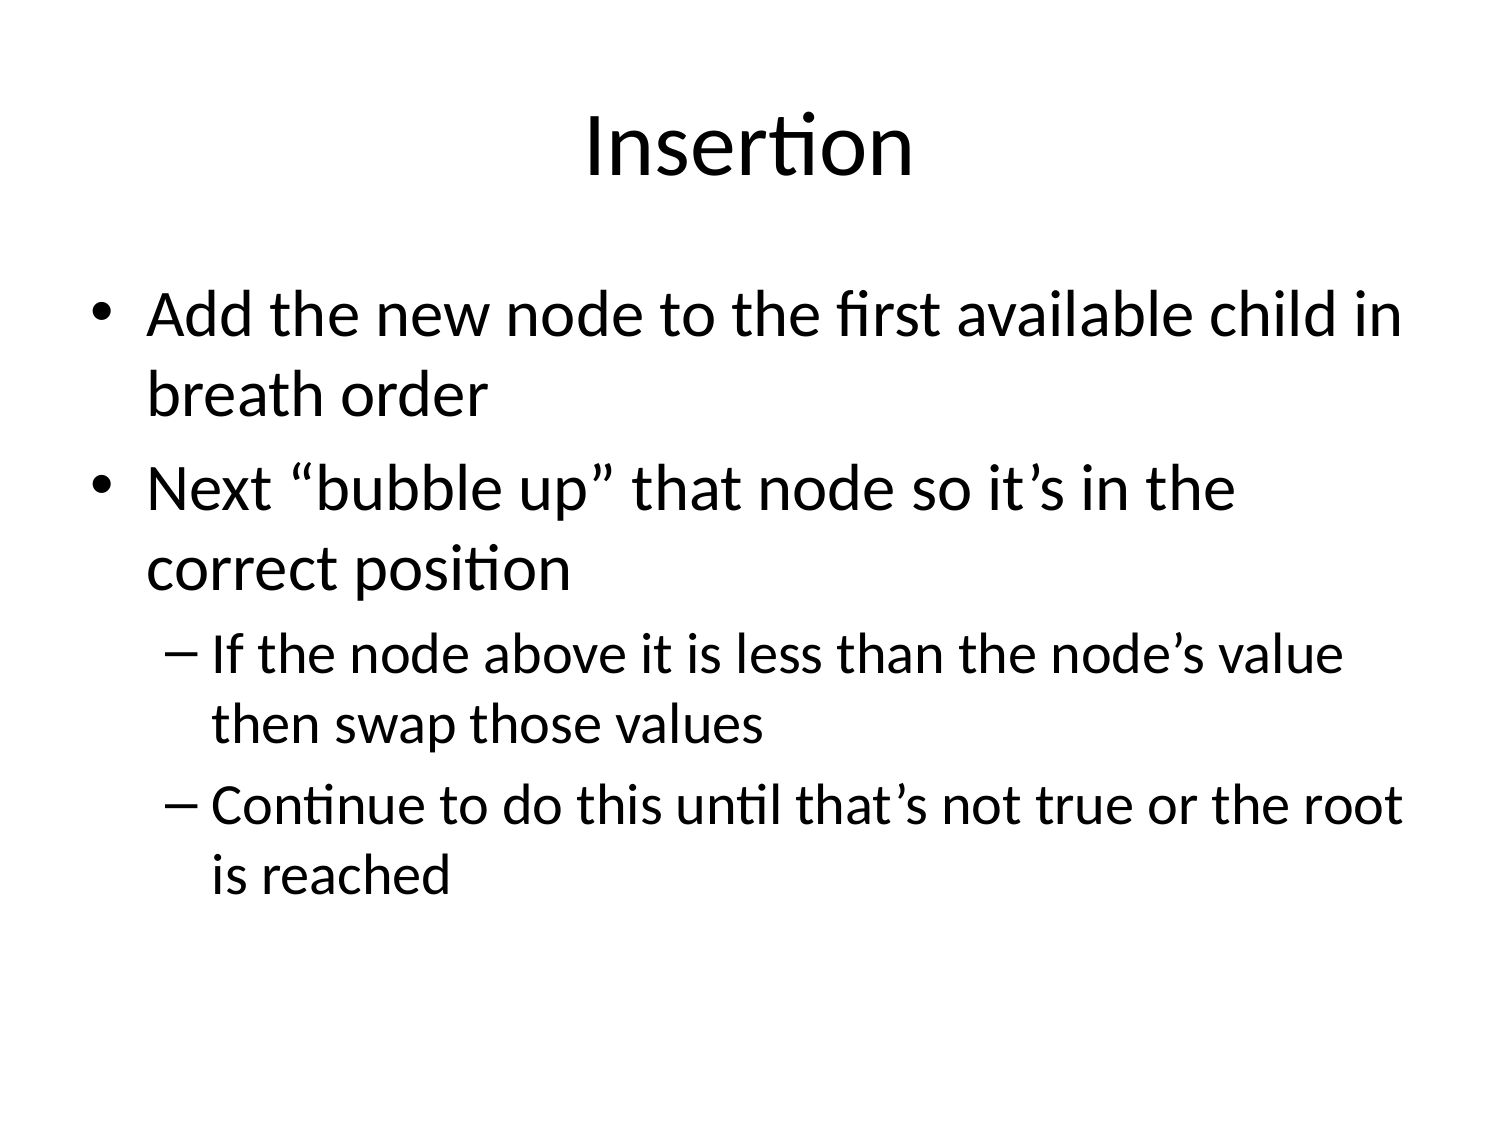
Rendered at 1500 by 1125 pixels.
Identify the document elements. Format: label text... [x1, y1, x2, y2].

title Insertion [75, 45, 1425, 233]
list Add the new node to the first available child in breath order Next “bubble up” that node so it’s in the correct position If the node above it is less than the node’s value then swap those values Continue to do this until that’s not true or the root is reached [75, 262, 1425, 1005]
